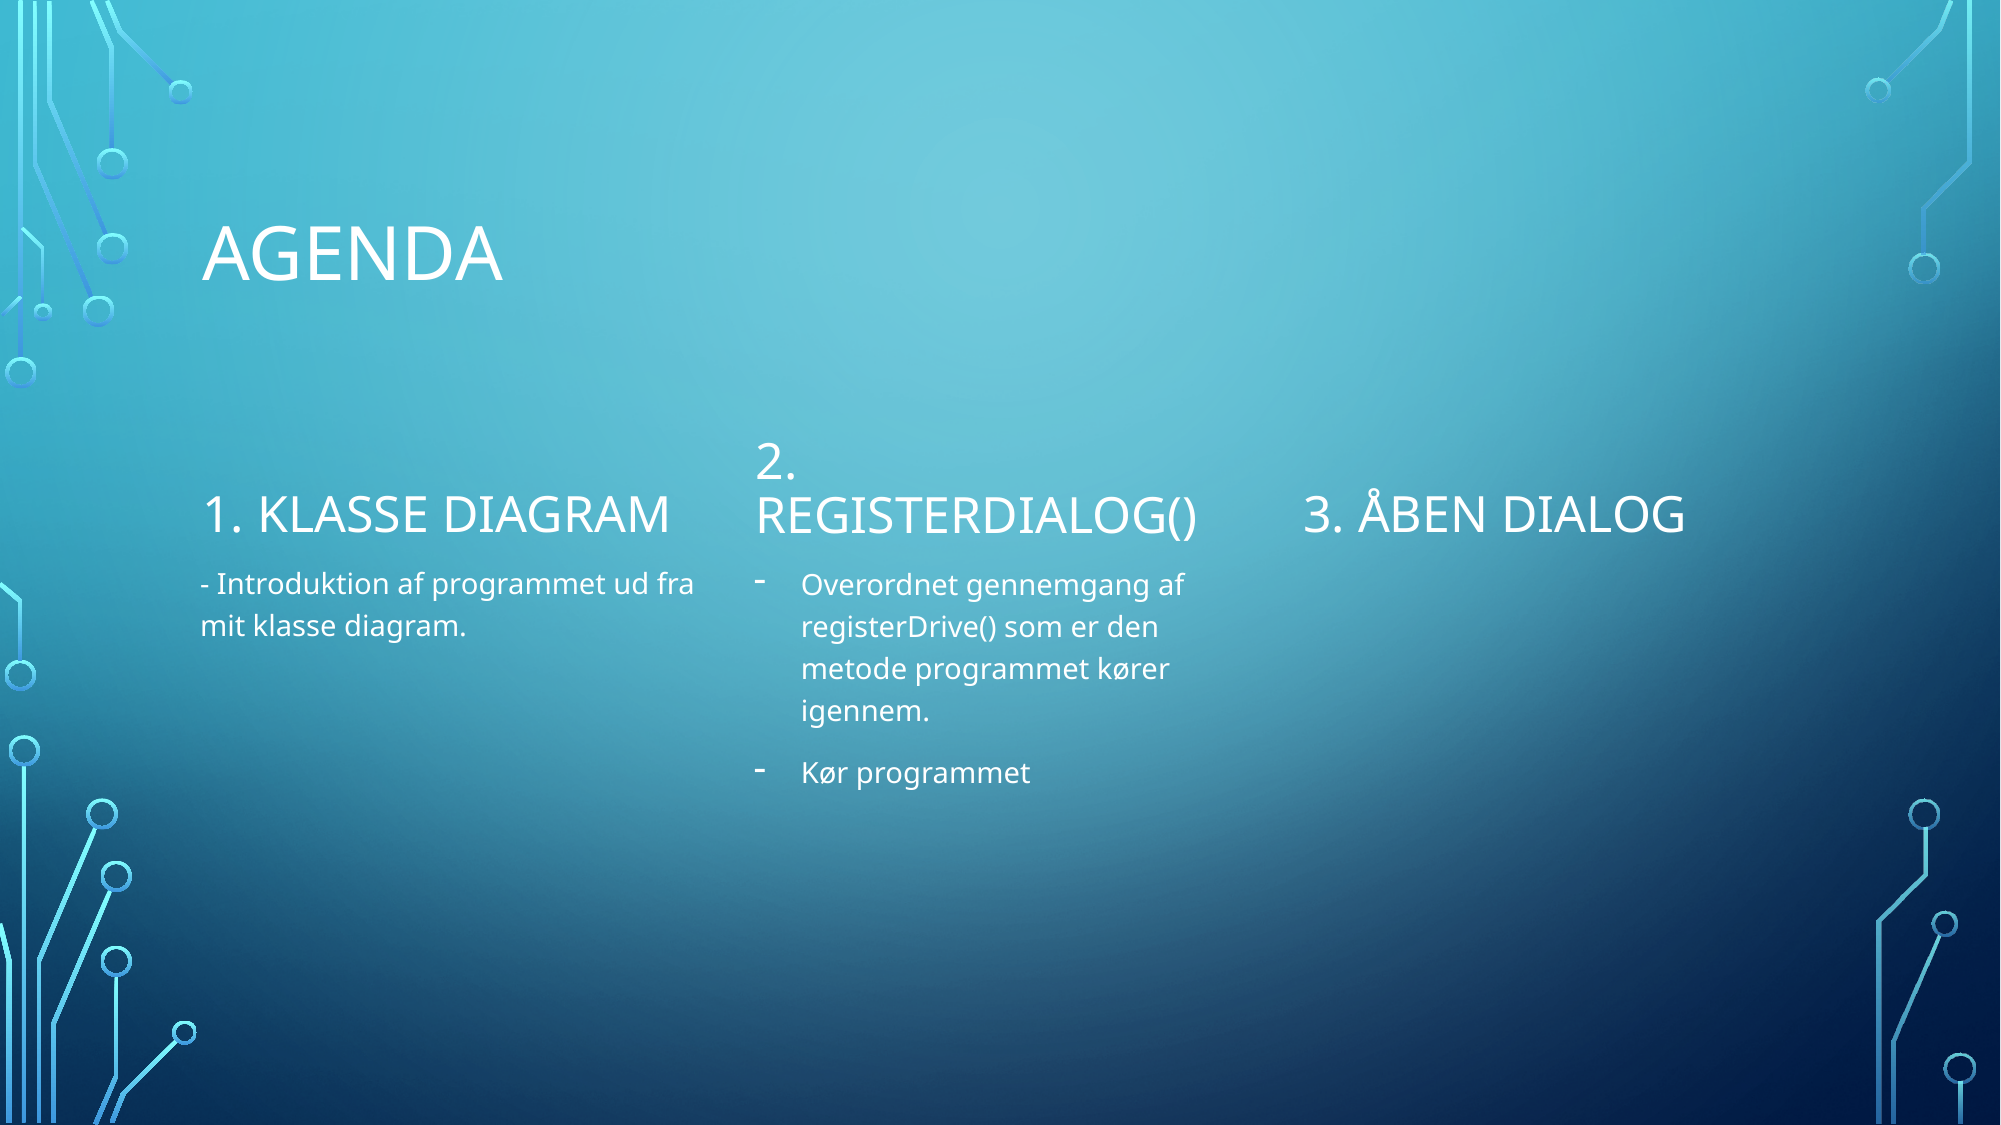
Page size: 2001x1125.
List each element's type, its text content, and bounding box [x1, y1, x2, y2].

list 3. Åben dialog [1288, 438, 1813, 552]
list - Introduktion af programmet ud fra mit klasse diagram. [185, 551, 712, 950]
list 1. Klasse diagram [187, 438, 712, 551]
title agenda [187, 99, 1813, 413]
list 2. registerdialog() [740, 439, 1263, 551]
list Overordnet gennemgang af registerDrive() som er den metode programmet kører igennem. Kør programmet [738, 551, 1264, 951]
